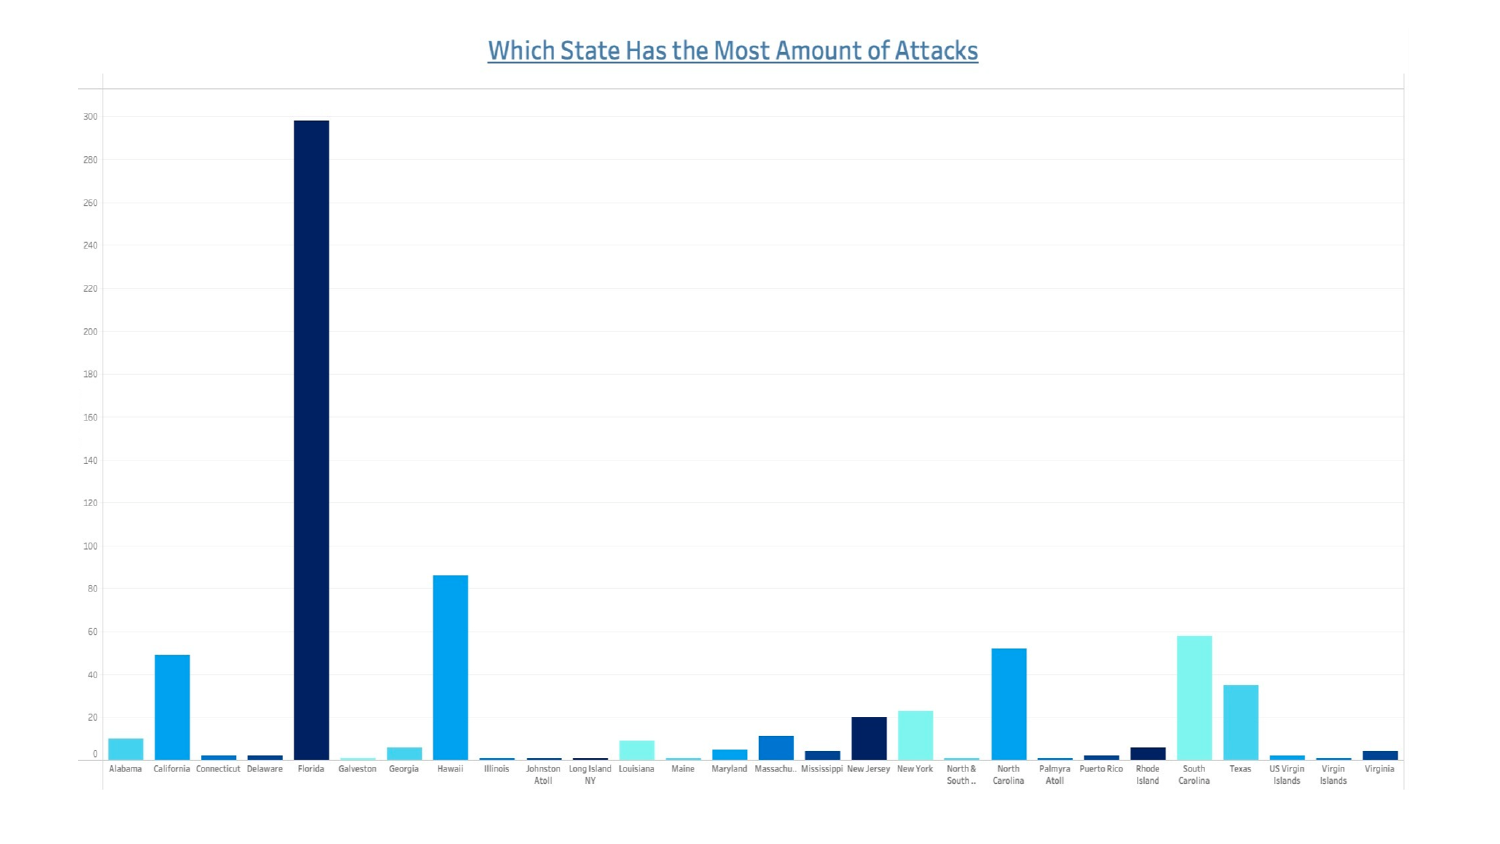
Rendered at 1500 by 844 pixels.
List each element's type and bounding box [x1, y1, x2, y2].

picture [78, 28, 1409, 791]
